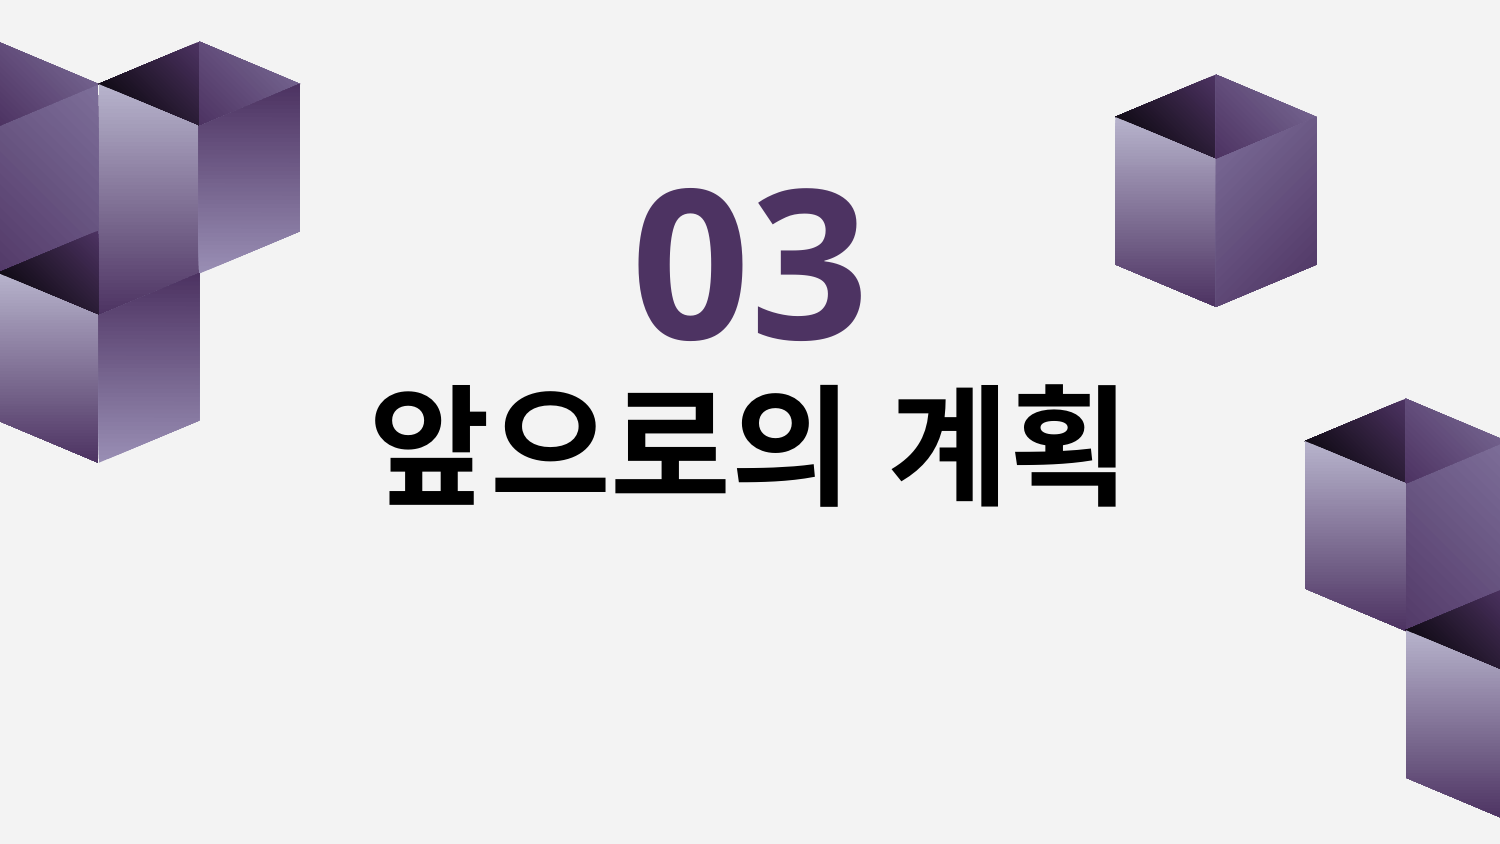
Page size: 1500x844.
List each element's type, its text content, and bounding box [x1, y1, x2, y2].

title 앞으로의 계획 [268, 373, 1232, 512]
title 03 [607, 162, 893, 349]
